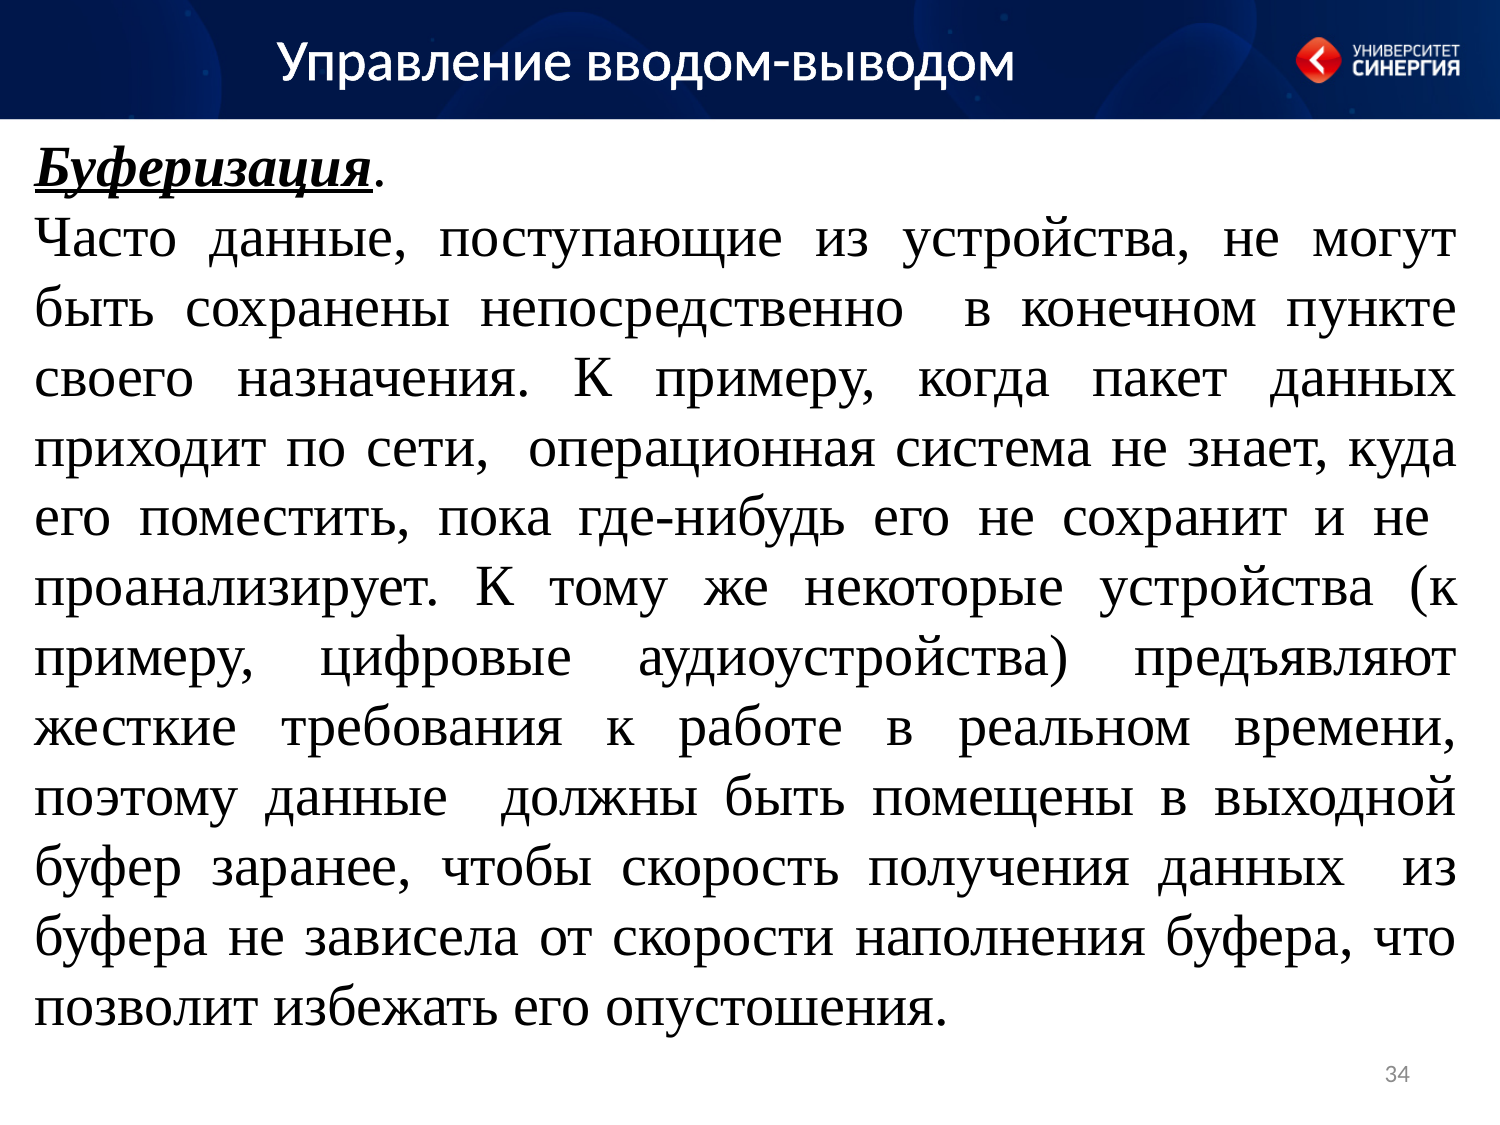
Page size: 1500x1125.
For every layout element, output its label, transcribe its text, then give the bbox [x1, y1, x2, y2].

text_box Управление вводом-выводом [0, 0, 1294, 114]
text_box Буферизация. Часто данные, поступающие из устройства, не могут быть сохранены непосредственно в конечном пункте своего назначения. К примеру, когда пакет данных приходит по сети, операционная система не знает, куда его поместить, пока где-нибудь его не сохранит и не проанализирует. К тому же некоторые устройства (к примеру, цифровые аудиоустройства) предъявляют жесткие требования к работе в реальном времени, поэтому данные должны быть помещены в выходной буфер заранее, чтобы скорость получения данных из буфера не зависела от скорости наполнения буфера, что позволит избежать его опустошения. [19, 120, 1473, 1045]
picture [0, 0, 1500, 1125]
slide_number 34 [1074, 1045, 1425, 1103]
